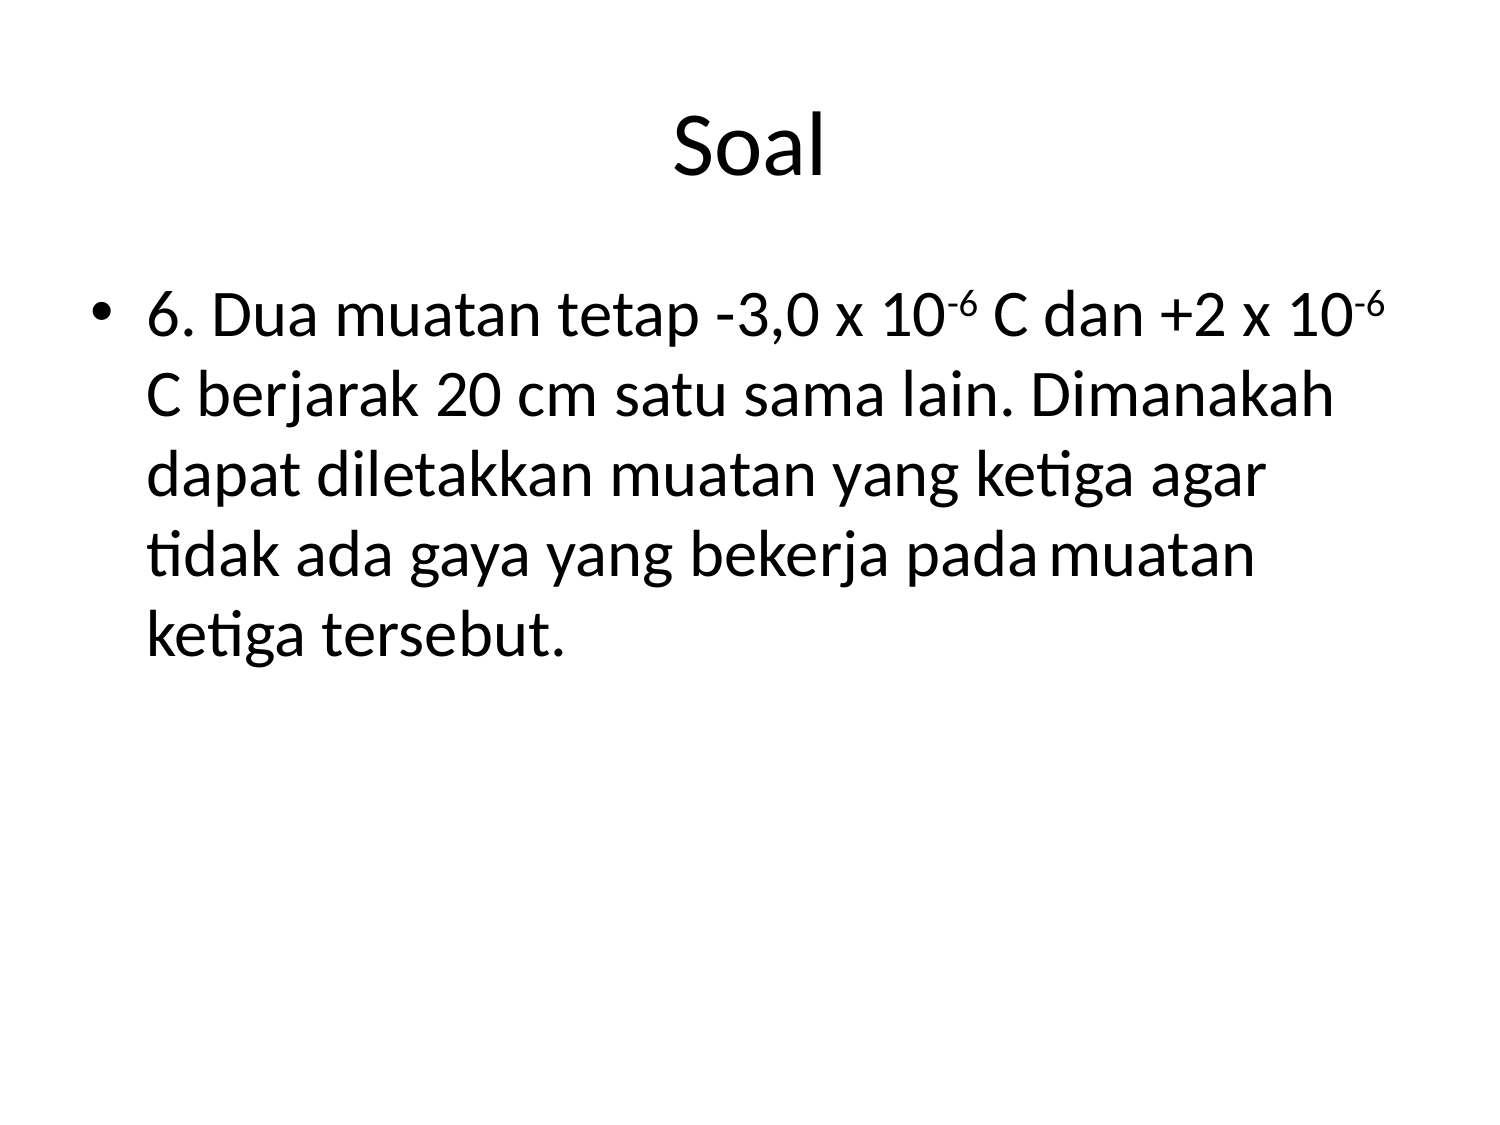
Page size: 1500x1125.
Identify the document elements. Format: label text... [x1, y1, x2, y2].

title Soal [75, 45, 1425, 233]
list 6. Dua muatan tetap -3,0 x 10-6 C dan +2 x 10-6 C berjarak 20 cm satu sama lain. Dimanakah dapat diletakkan muatan yang ketiga agar tidak ada gaya yang bekerja pada muatan ketiga tersebut. [75, 262, 1425, 1005]
